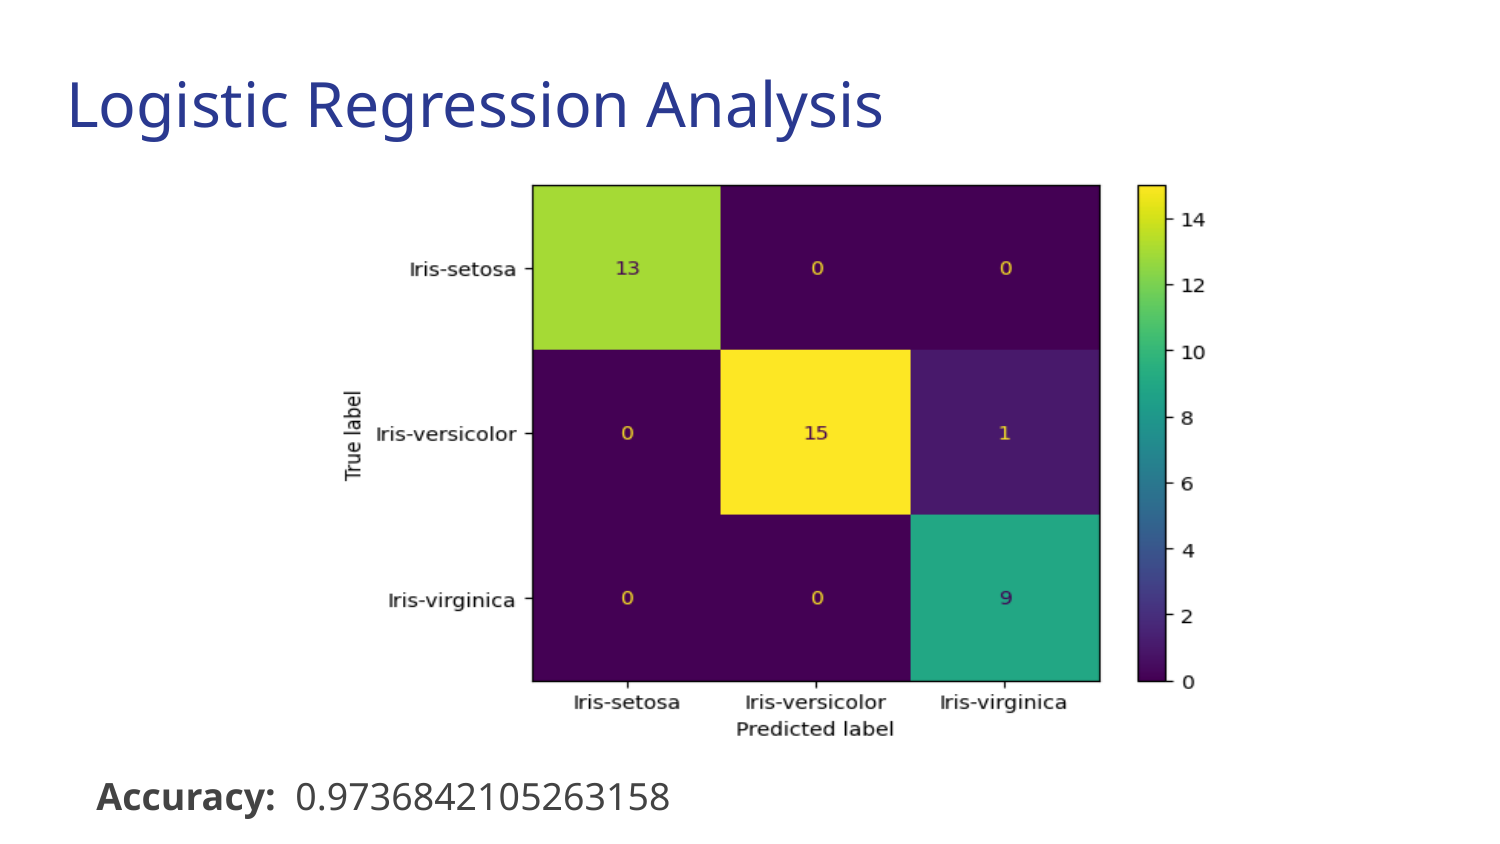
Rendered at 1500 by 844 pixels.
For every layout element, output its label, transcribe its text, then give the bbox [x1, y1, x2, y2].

picture [329, 173, 1222, 752]
text_box Accuracy: 0.9736842105263158 [81, 751, 1222, 834]
title Logistic Regression Analysis [51, 46, 1500, 174]
